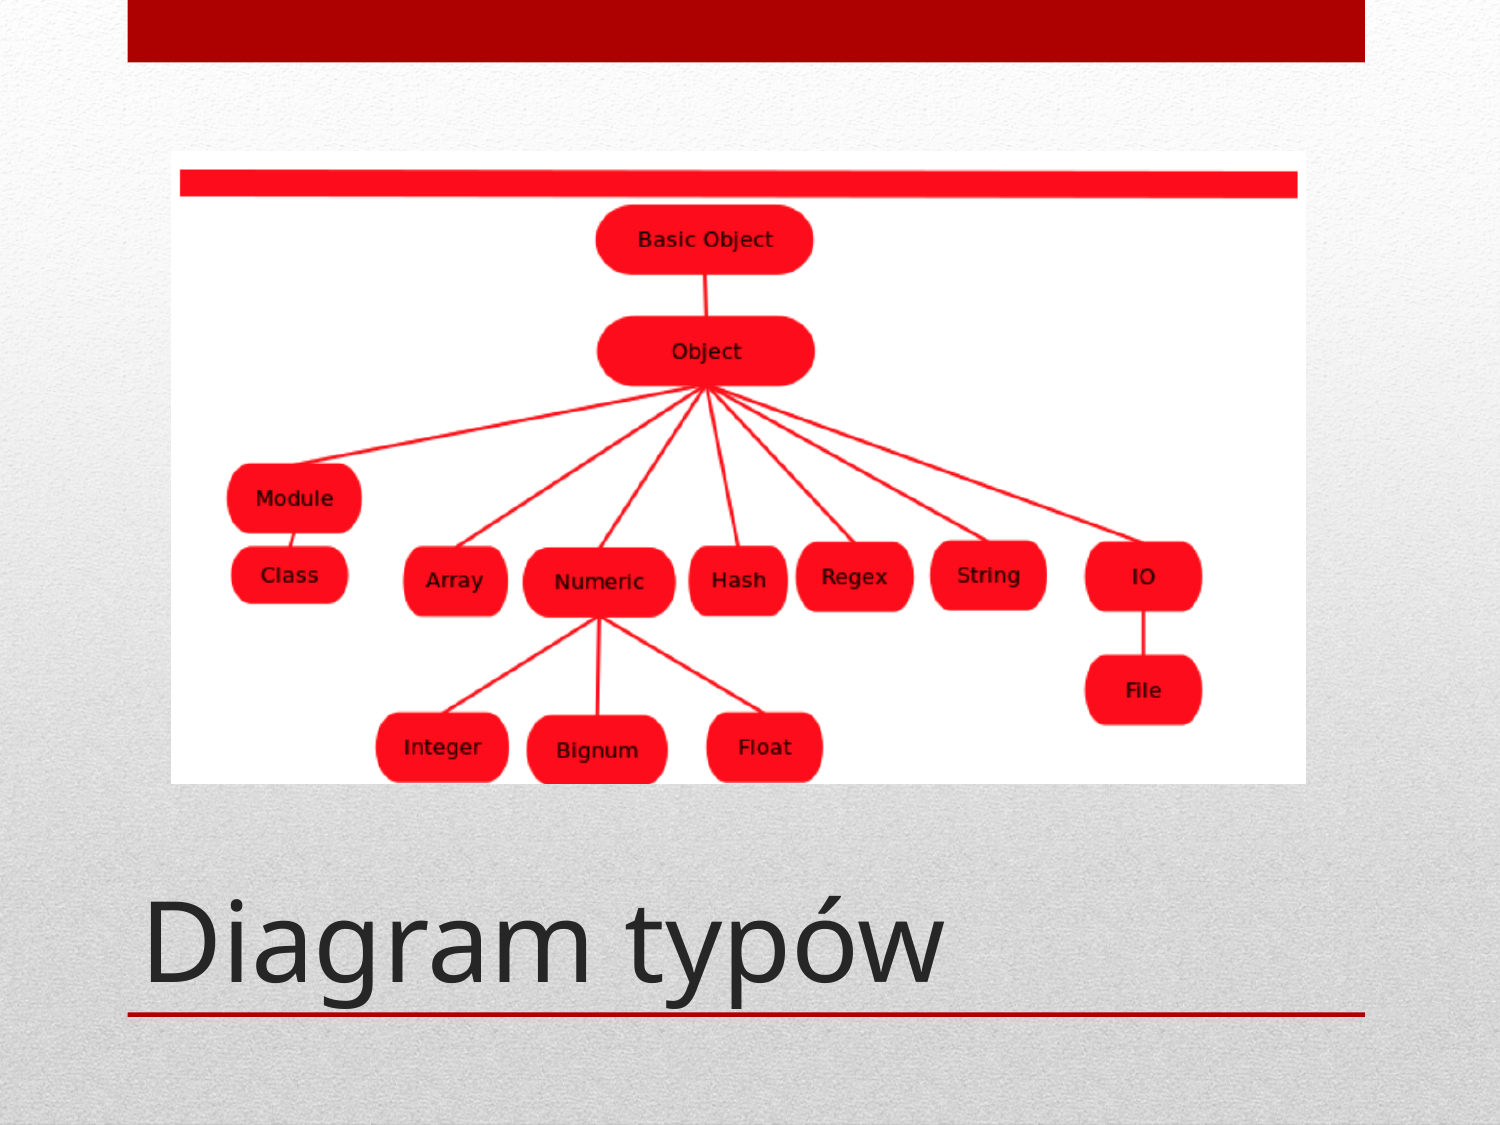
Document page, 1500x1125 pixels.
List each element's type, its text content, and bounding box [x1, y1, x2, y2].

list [124, 150, 1353, 785]
title Diagram typów [125, 795, 1238, 1013]
